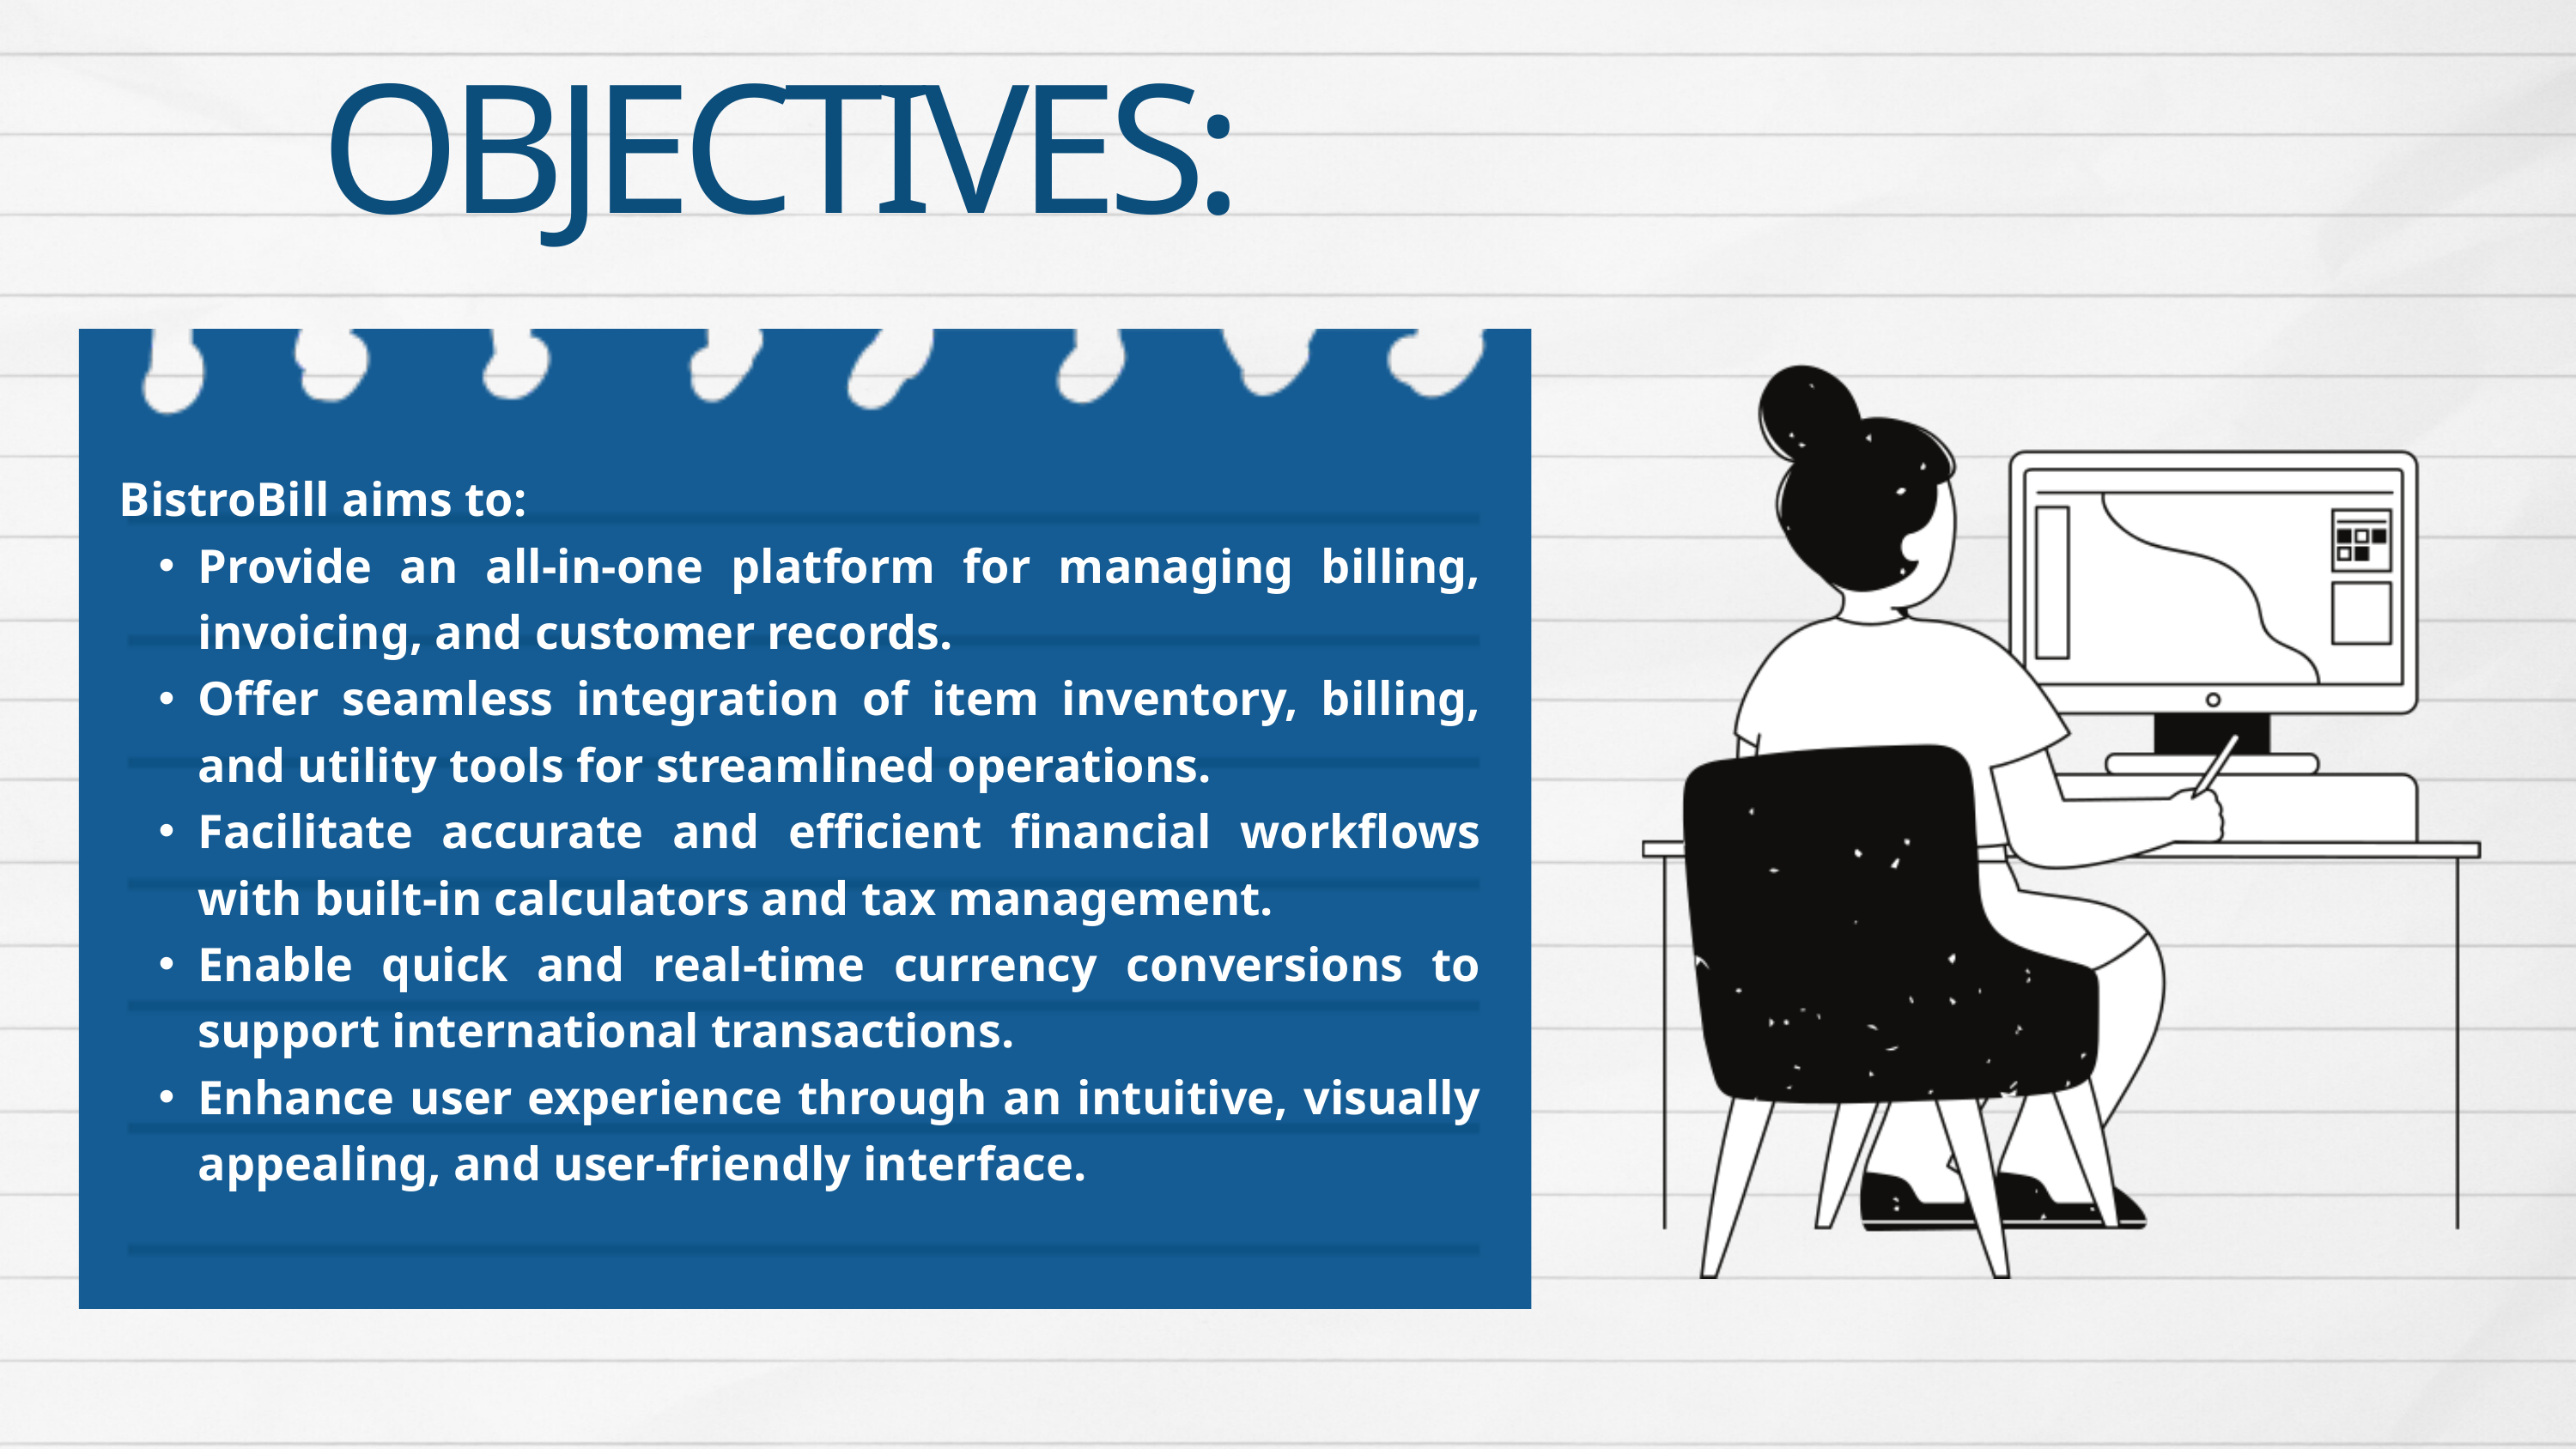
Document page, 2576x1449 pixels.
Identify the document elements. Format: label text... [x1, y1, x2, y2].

text_box OBJECTIVES: [187, 76, 1376, 249]
text_box BistroBill aims to: Provide an all-in-one platform for managing billing, invoicing, and customer records. Offer seamless integration of item inventory, billing, and utility tools for streamlined operations. Facilitate accurate and efficient financial workflows with built-in calculators and tax management. Enable quick and real-time currency conversions to support international transactions. Enhance user experience through an intuitive, visually appealing, and user-friendly interface. [118, 459, 1482, 1257]
text_box [1642, 359, 2482, 1279]
text_box [78, 329, 1532, 1309]
text_box [0, 0, 2576, 1449]
